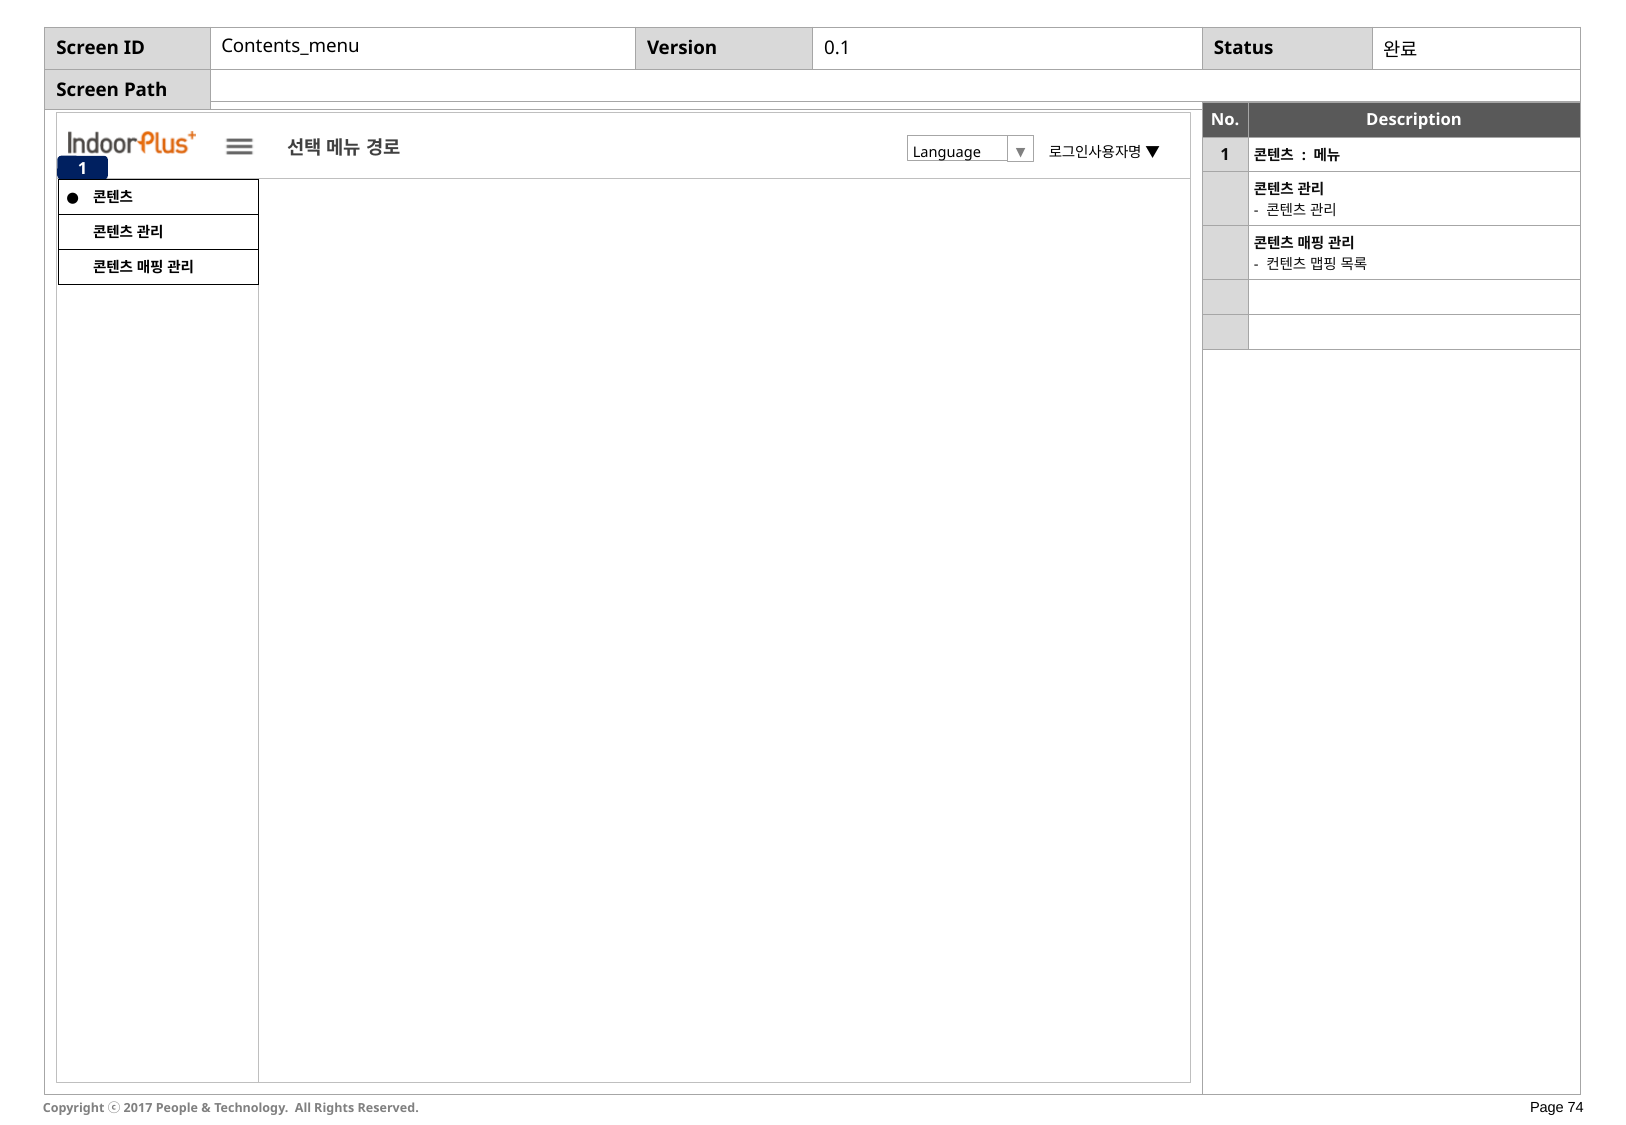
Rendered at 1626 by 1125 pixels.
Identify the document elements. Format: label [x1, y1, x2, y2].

table_cell [1203, 138, 1248, 171]
table_cell [1249, 172, 1580, 225]
picture [219, 127, 259, 165]
table_header [1373, 28, 1580, 69]
table_cell [1203, 280, 1248, 314]
table_cell [1203, 226, 1248, 279]
table_header [45, 28, 210, 69]
table_header [1249, 103, 1580, 137]
table_cell [59, 250, 258, 284]
table_cell [45, 70, 210, 109]
table_cell [1249, 315, 1580, 349]
table_header [1203, 103, 1248, 137]
table_header [59, 180, 258, 214]
table_cell [1203, 172, 1248, 225]
title [205, 25, 1203, 66]
picture [67, 118, 196, 167]
table_cell [59, 215, 258, 249]
table_header [1203, 28, 1372, 69]
table_cell [1249, 226, 1580, 279]
table_cell [1249, 138, 1580, 171]
table_cell [1203, 315, 1248, 349]
text_box [55, 112, 1191, 1083]
table_cell [211, 70, 1580, 109]
table_cell [1249, 280, 1580, 314]
